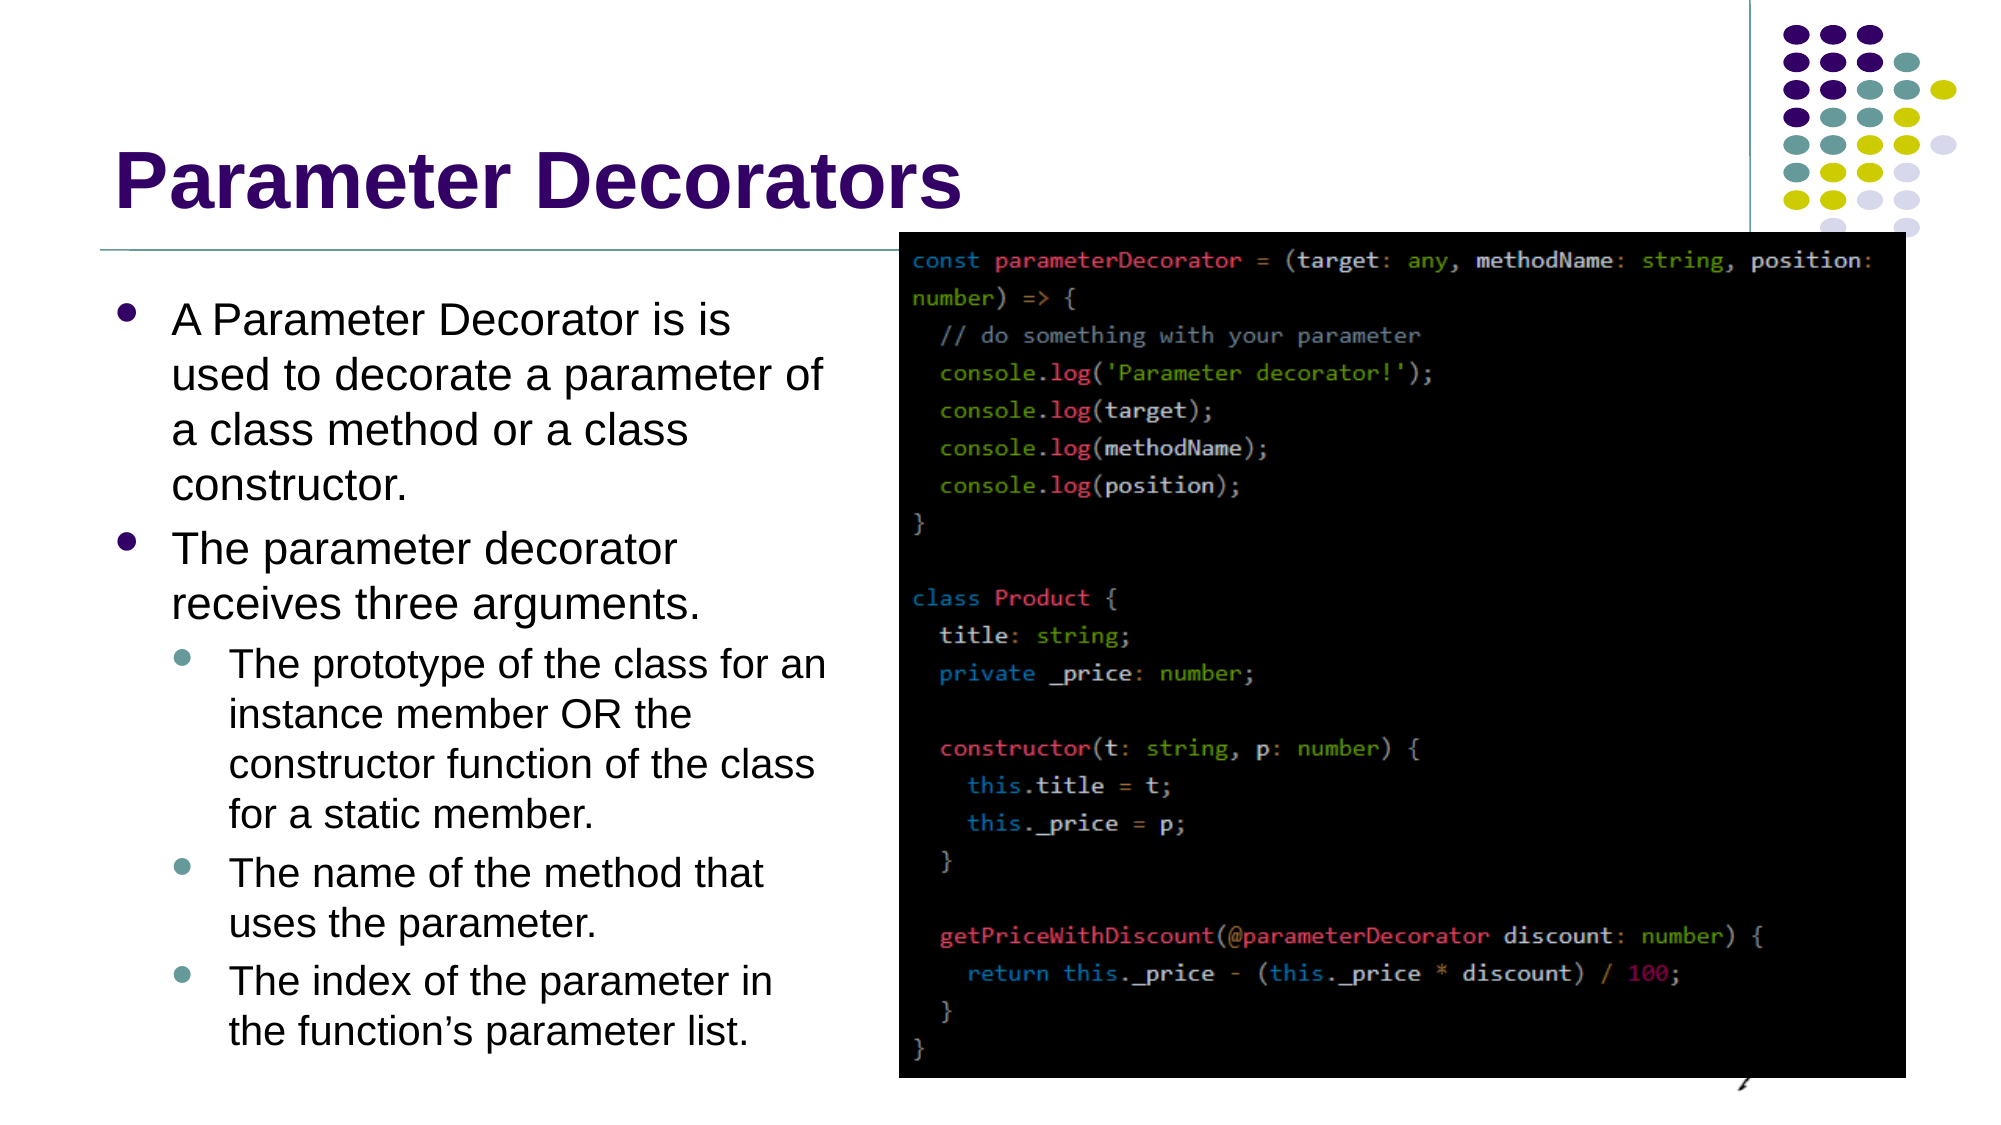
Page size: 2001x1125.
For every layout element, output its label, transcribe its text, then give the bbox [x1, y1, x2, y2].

list A Parameter Decorator is is used to decorate a parameter of a class method or a class constructor. The parameter decorator receives three arguments. The prototype of the class for an instance member OR the constructor function of the class for a static member. The name of the method that uses the parameter. The index of the parameter in the function’s parameter list. [99, 282, 843, 1006]
slide_number 8 [1433, 1078, 1900, 1100]
picture [899, 232, 1906, 1078]
title Parameter Decorators [99, 20, 1750, 233]
